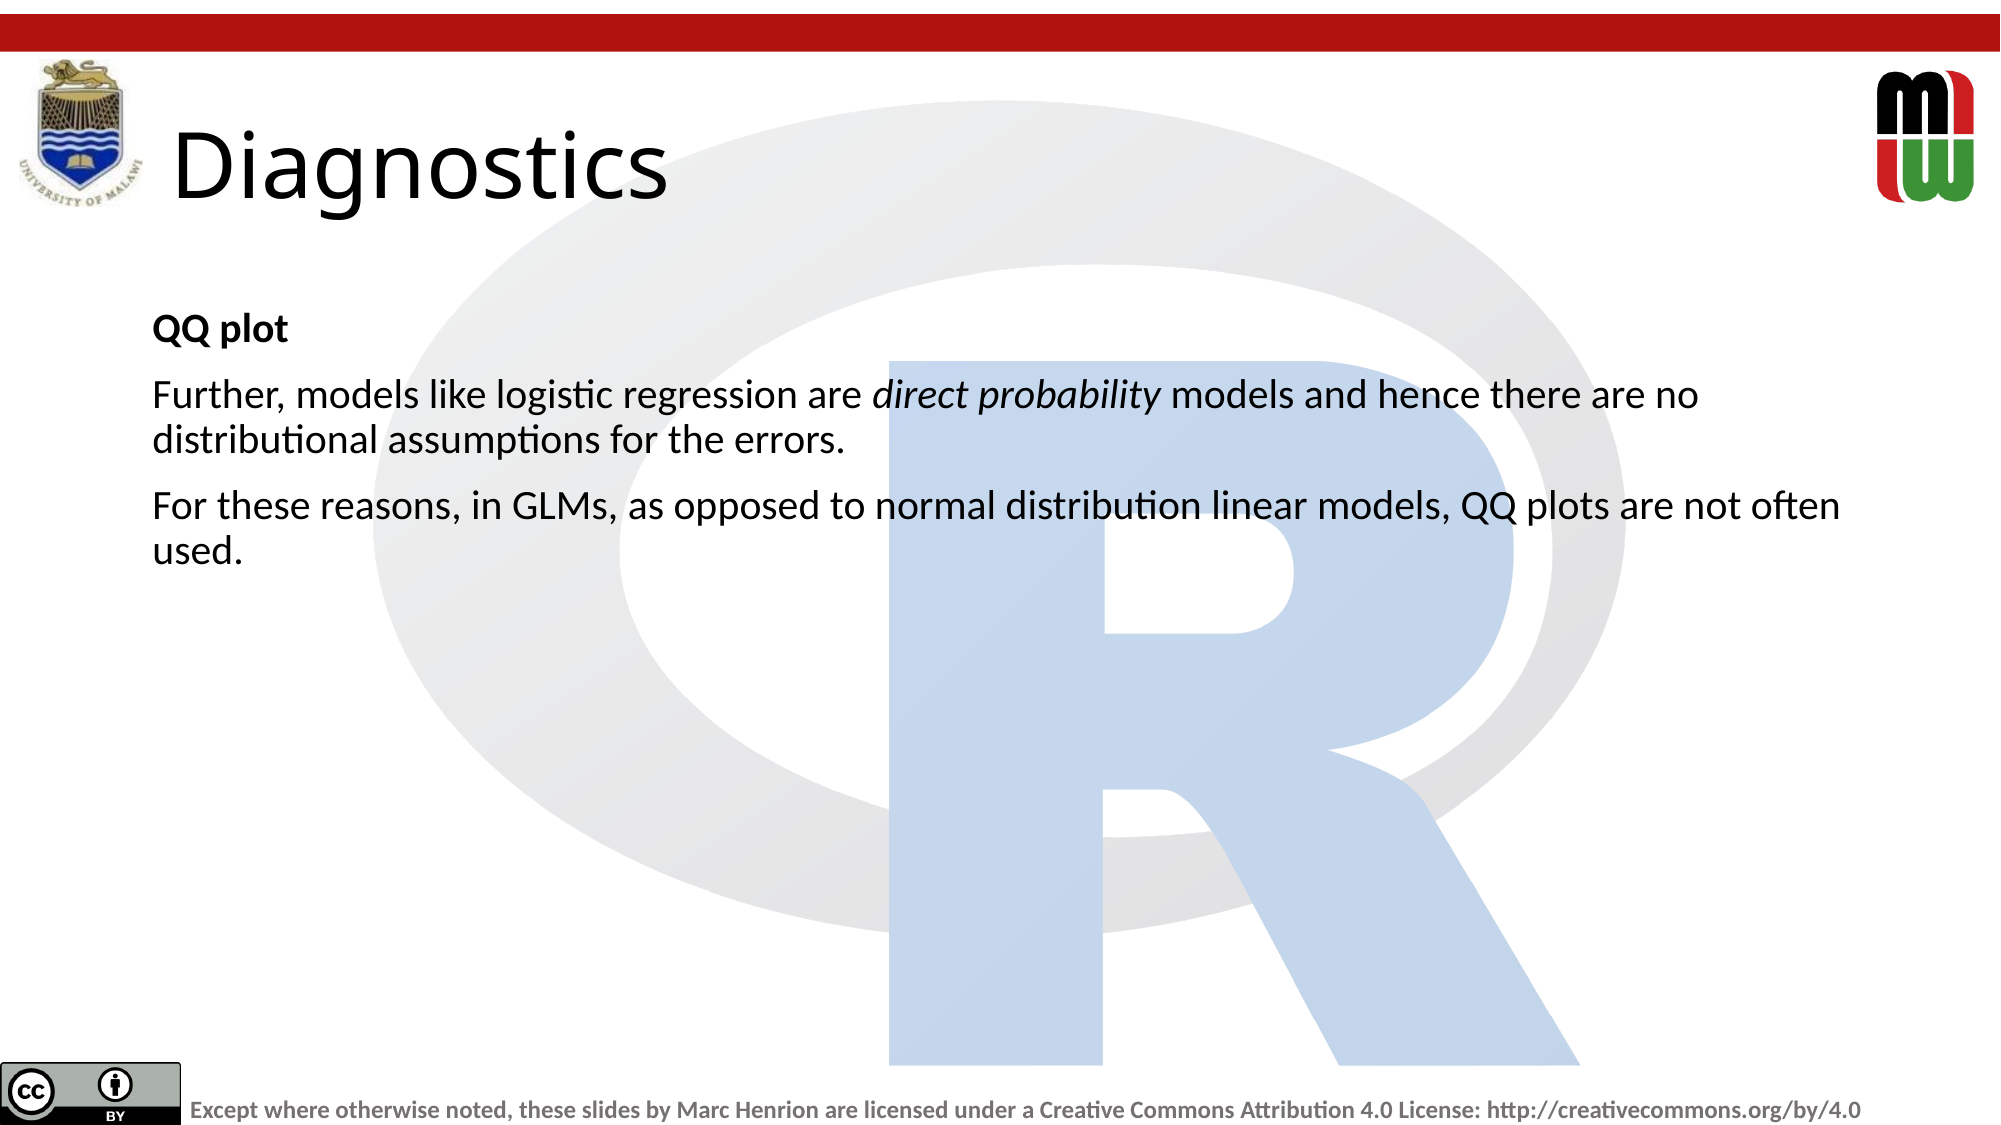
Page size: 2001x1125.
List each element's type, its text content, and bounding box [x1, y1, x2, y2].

picture [0, 1062, 181, 1125]
title Diagnostics [155, 59, 1851, 278]
picture [19, 59, 143, 207]
list QQ plot Further, models like logistic regression are direct probability models and hence there are no distributional assumptions for the errors. For these reasons, in GLMs, as opposed to normal distribution linear models, QQ plots are not often used. [137, 299, 1863, 1066]
